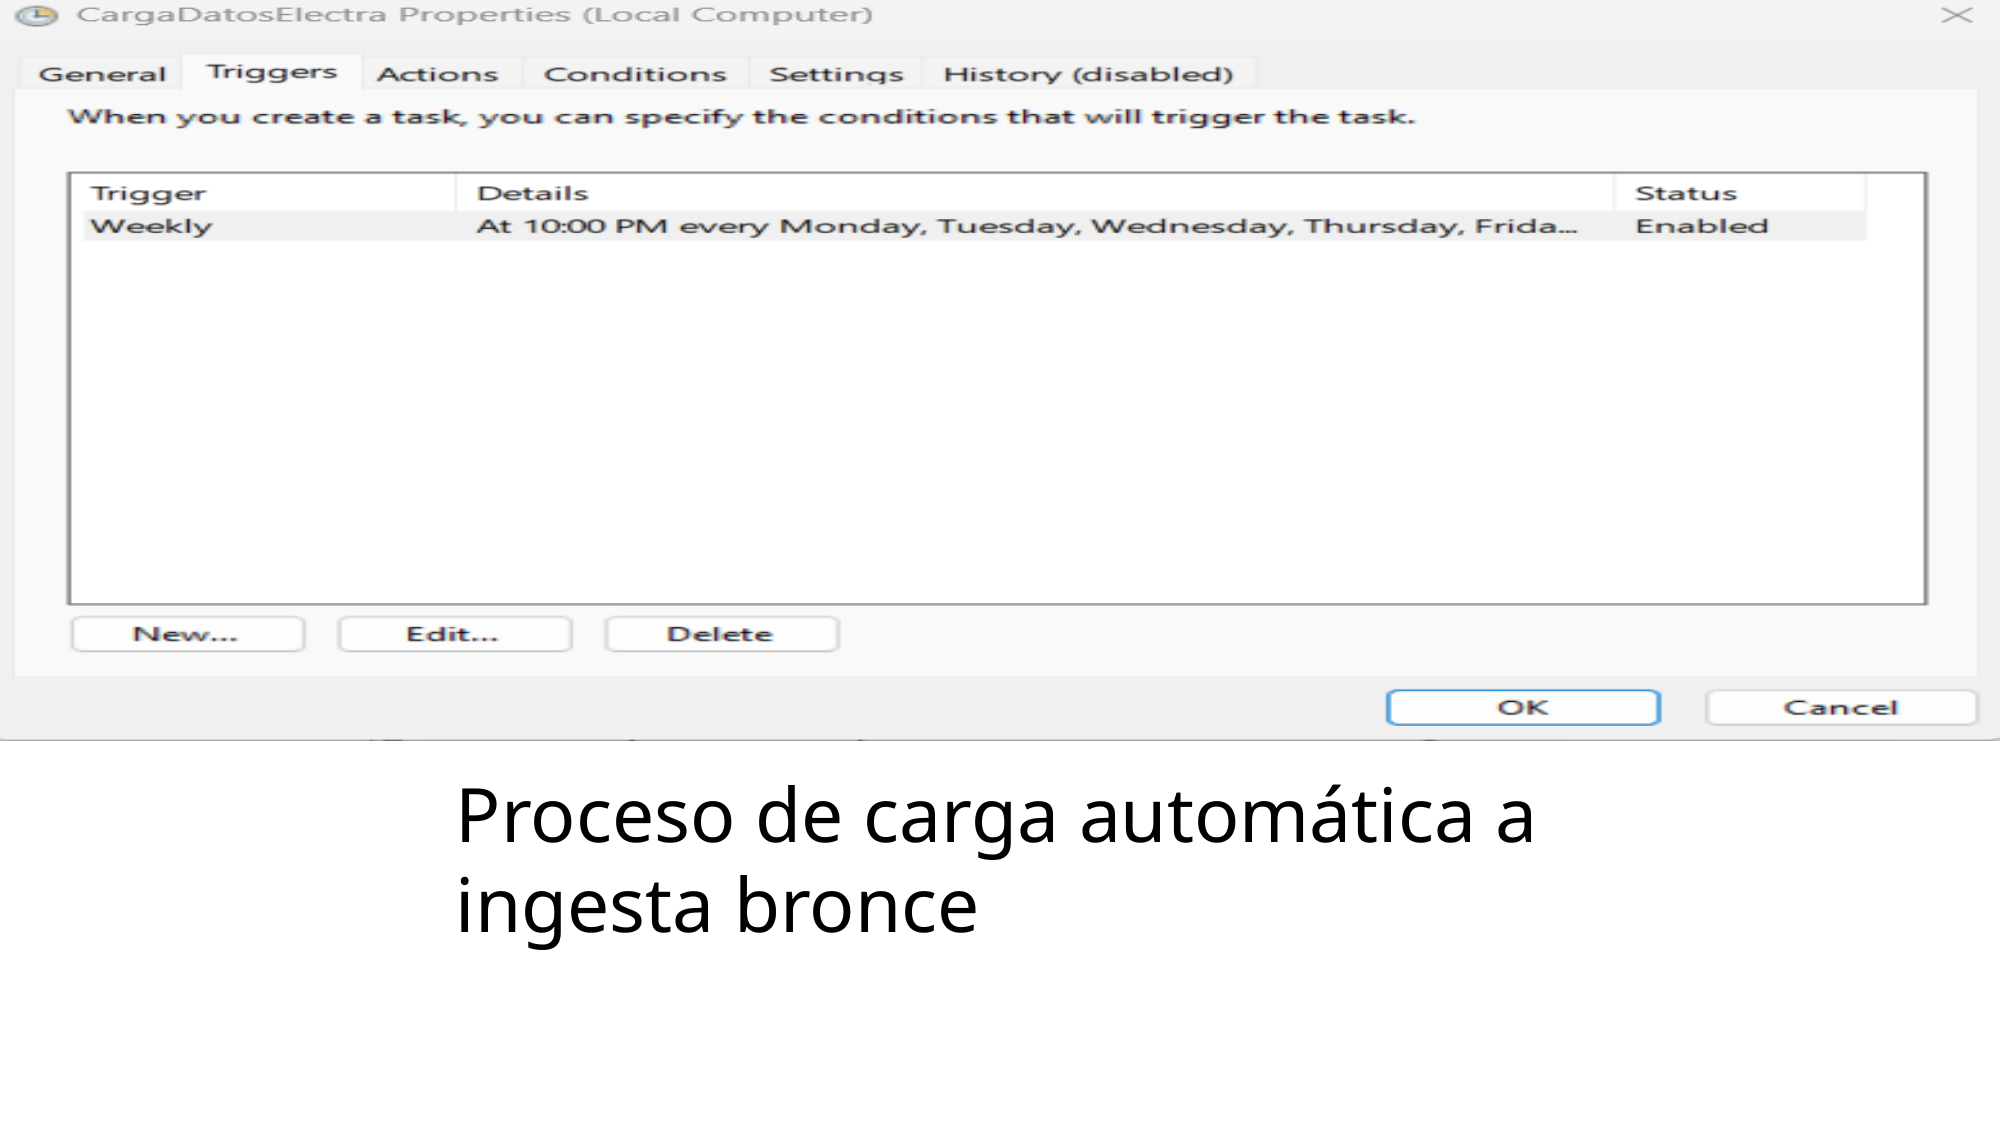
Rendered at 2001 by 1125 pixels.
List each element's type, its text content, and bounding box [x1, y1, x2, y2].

text_box Proceso de carga automática a ingesta bronce [441, 759, 1559, 955]
picture [0, 0, 2000, 742]
